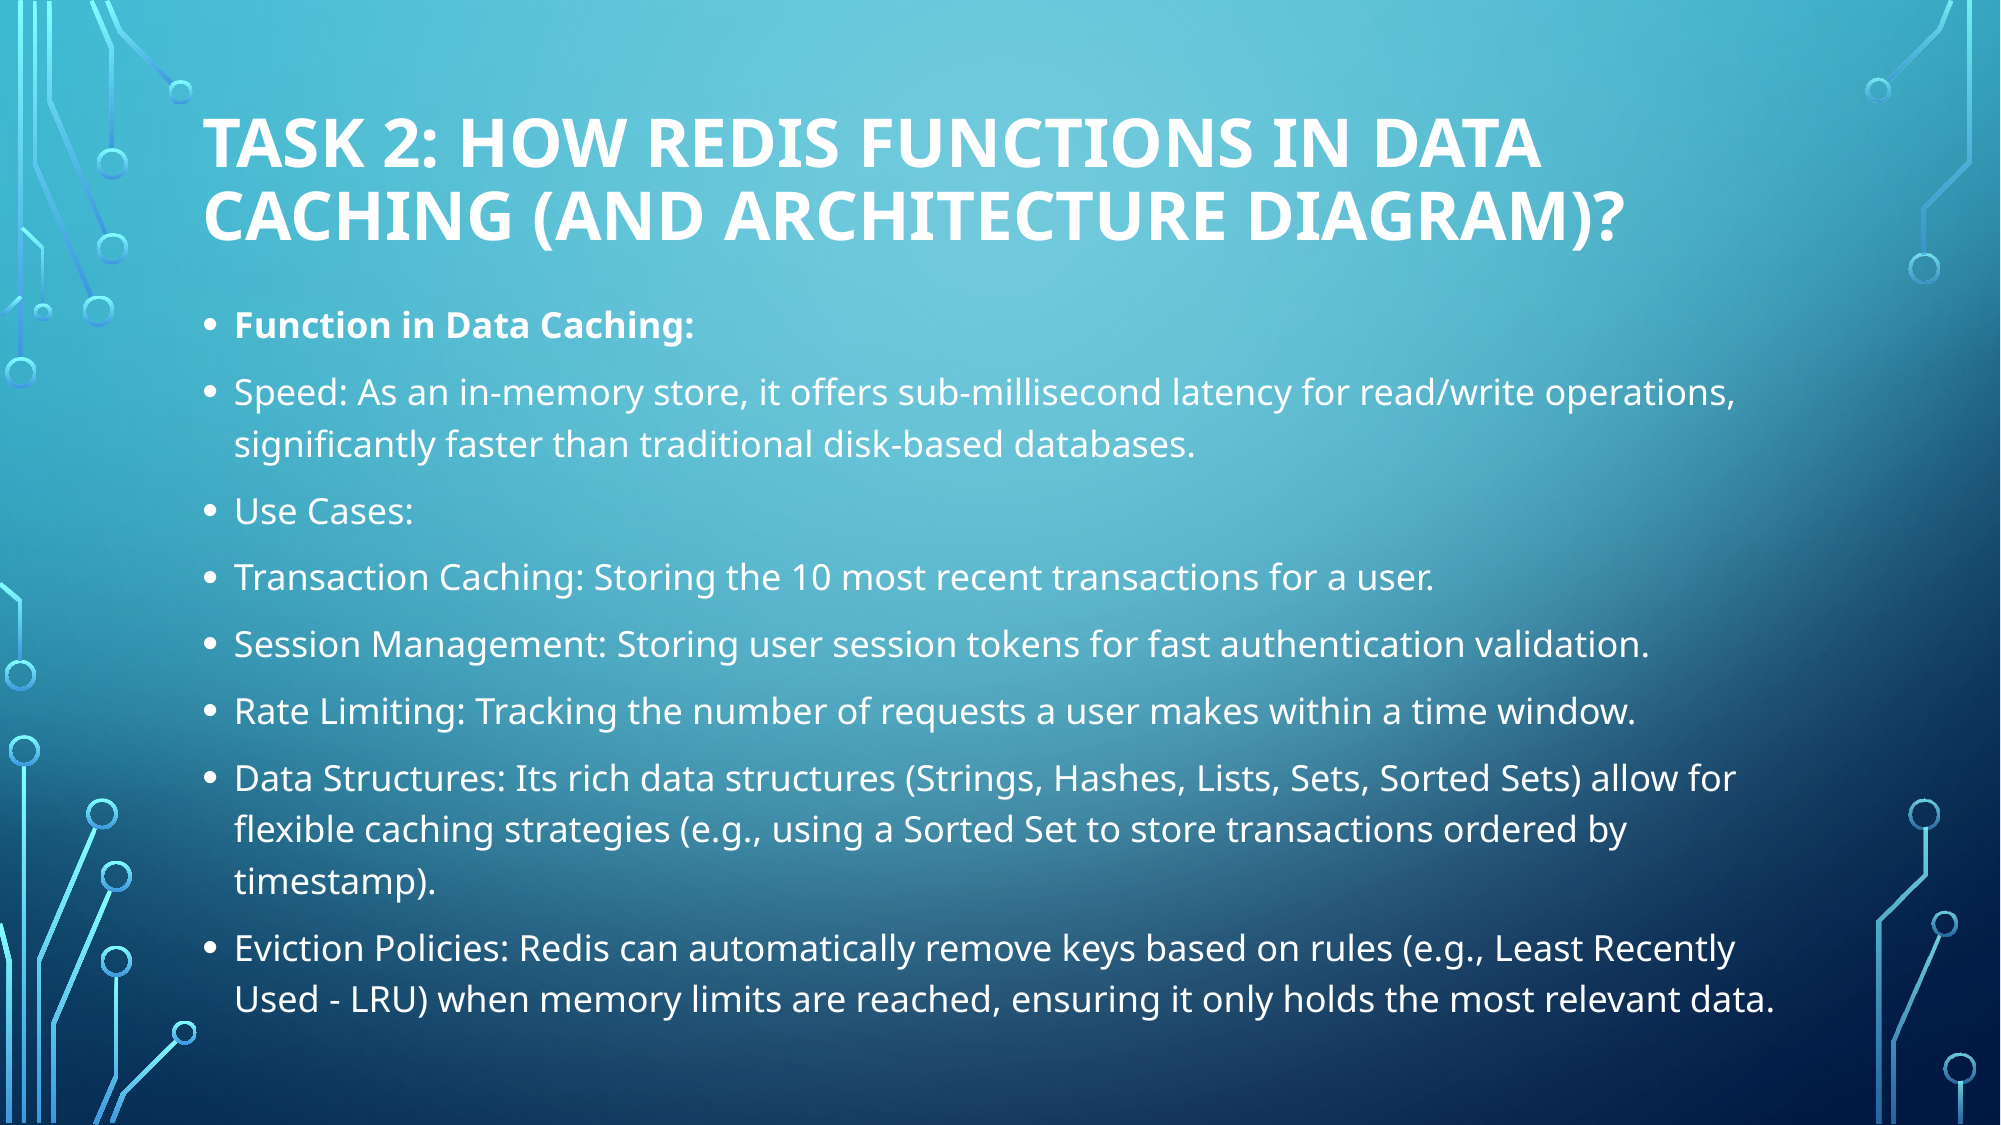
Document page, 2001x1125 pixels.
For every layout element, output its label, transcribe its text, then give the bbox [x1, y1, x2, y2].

title TASK 2: How Redis Functions in Data Caching (and Architecture Diagram)? [187, 101, 1813, 286]
list Function in Data Caching: Speed: As an in-memory store, it offers sub-millisecond latency for read/write operations, significantly faster than traditional disk-based databases. Use Cases: Transaction Caching: Storing the 10 most recent transactions for a user. Session Management: Storing user session tokens for fast authentication validation. Rate Limiting: Tracking the number of requests a user makes within a time window. Data Structures: Its rich data structures (Strings, Hashes, Lists, Sets, Sorted Sets) allow for flexible caching strategies (e.g., using a Sorted Set to store transactions ordered by timestamp). Eviction Policies: Redis can automatically remove keys based on rules (e.g., Least Recently Used - LRU) when memory limits are reached, ensuring it only holds the most relevant data. [187, 286, 1813, 1082]
